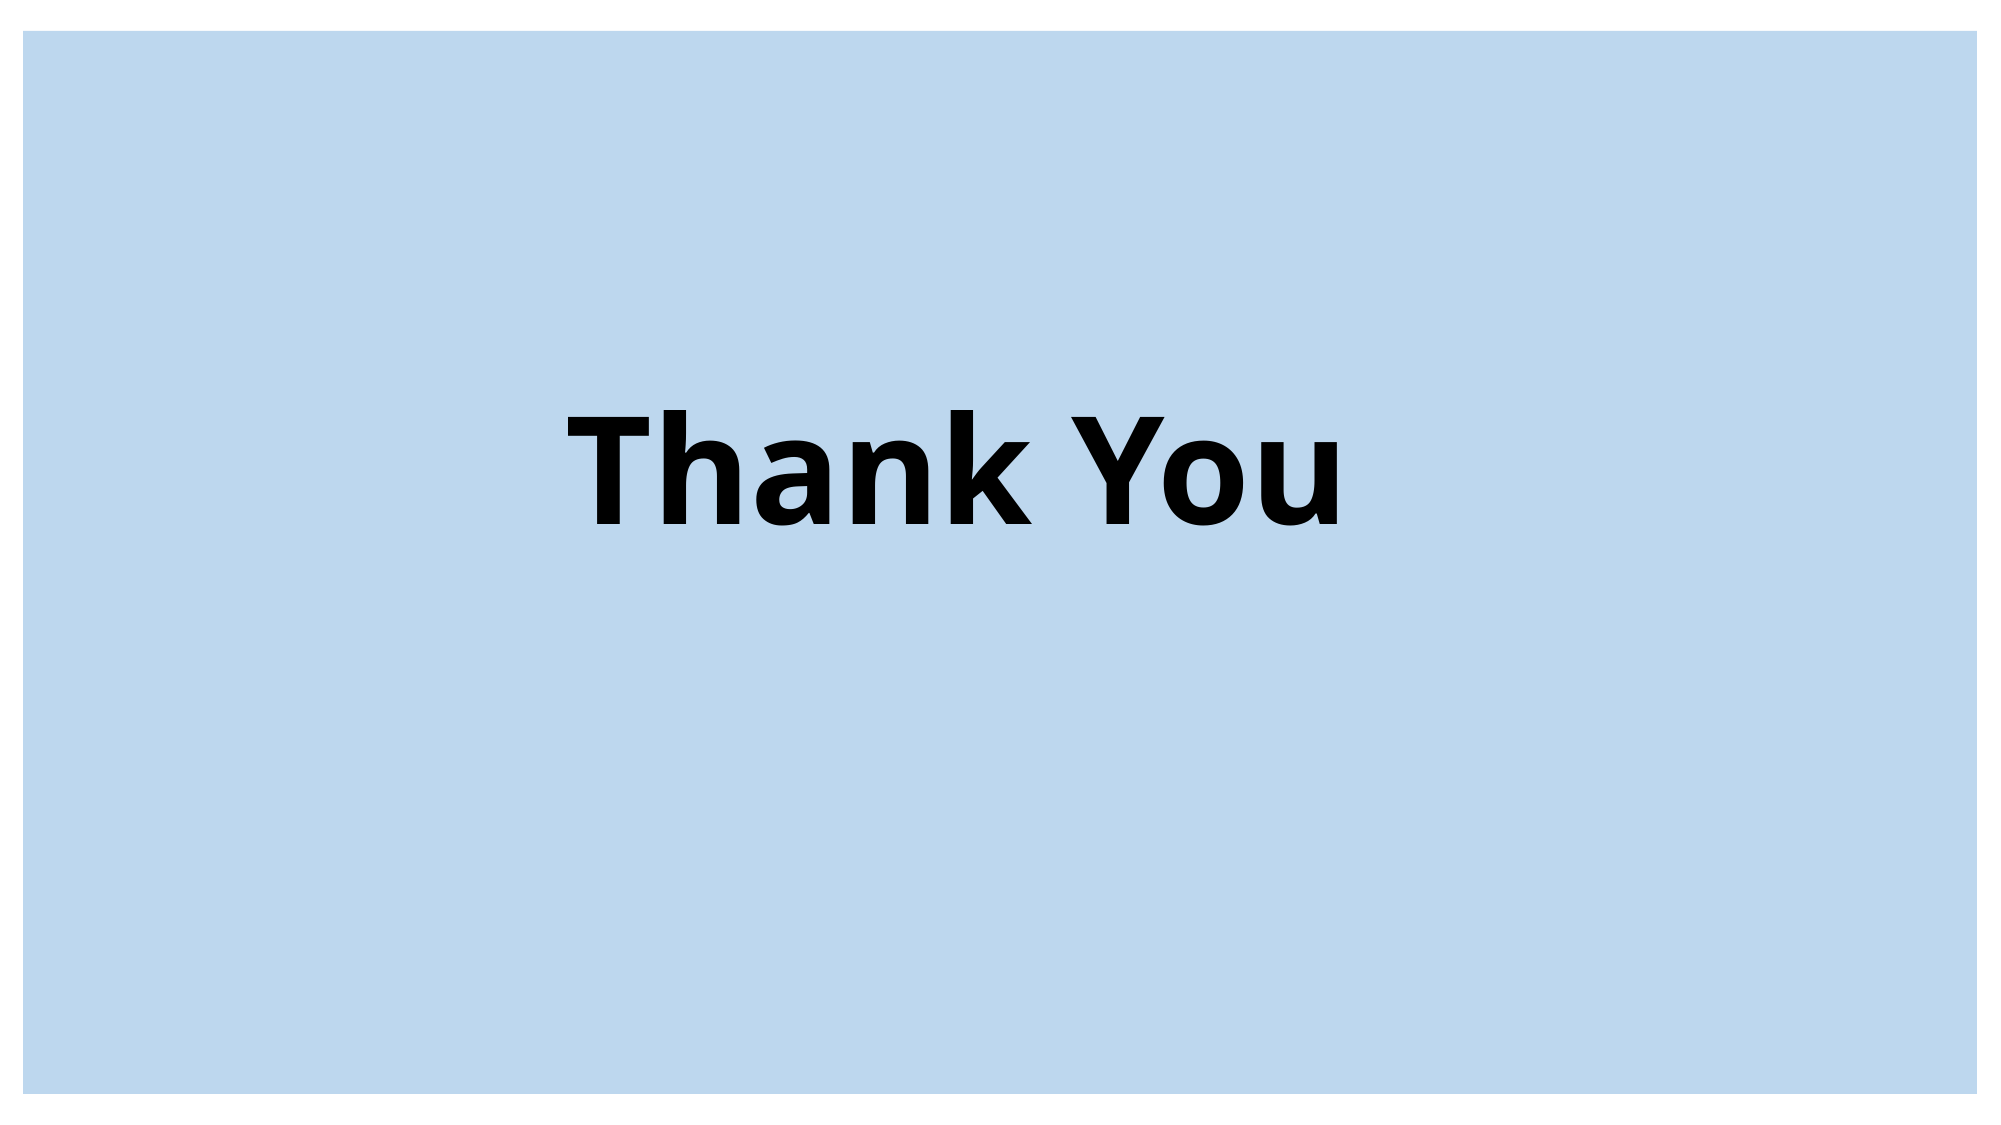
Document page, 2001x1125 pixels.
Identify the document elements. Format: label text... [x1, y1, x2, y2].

text_box [22, 30, 1978, 1095]
subtitle Thank You [60, 82, 1894, 1005]
